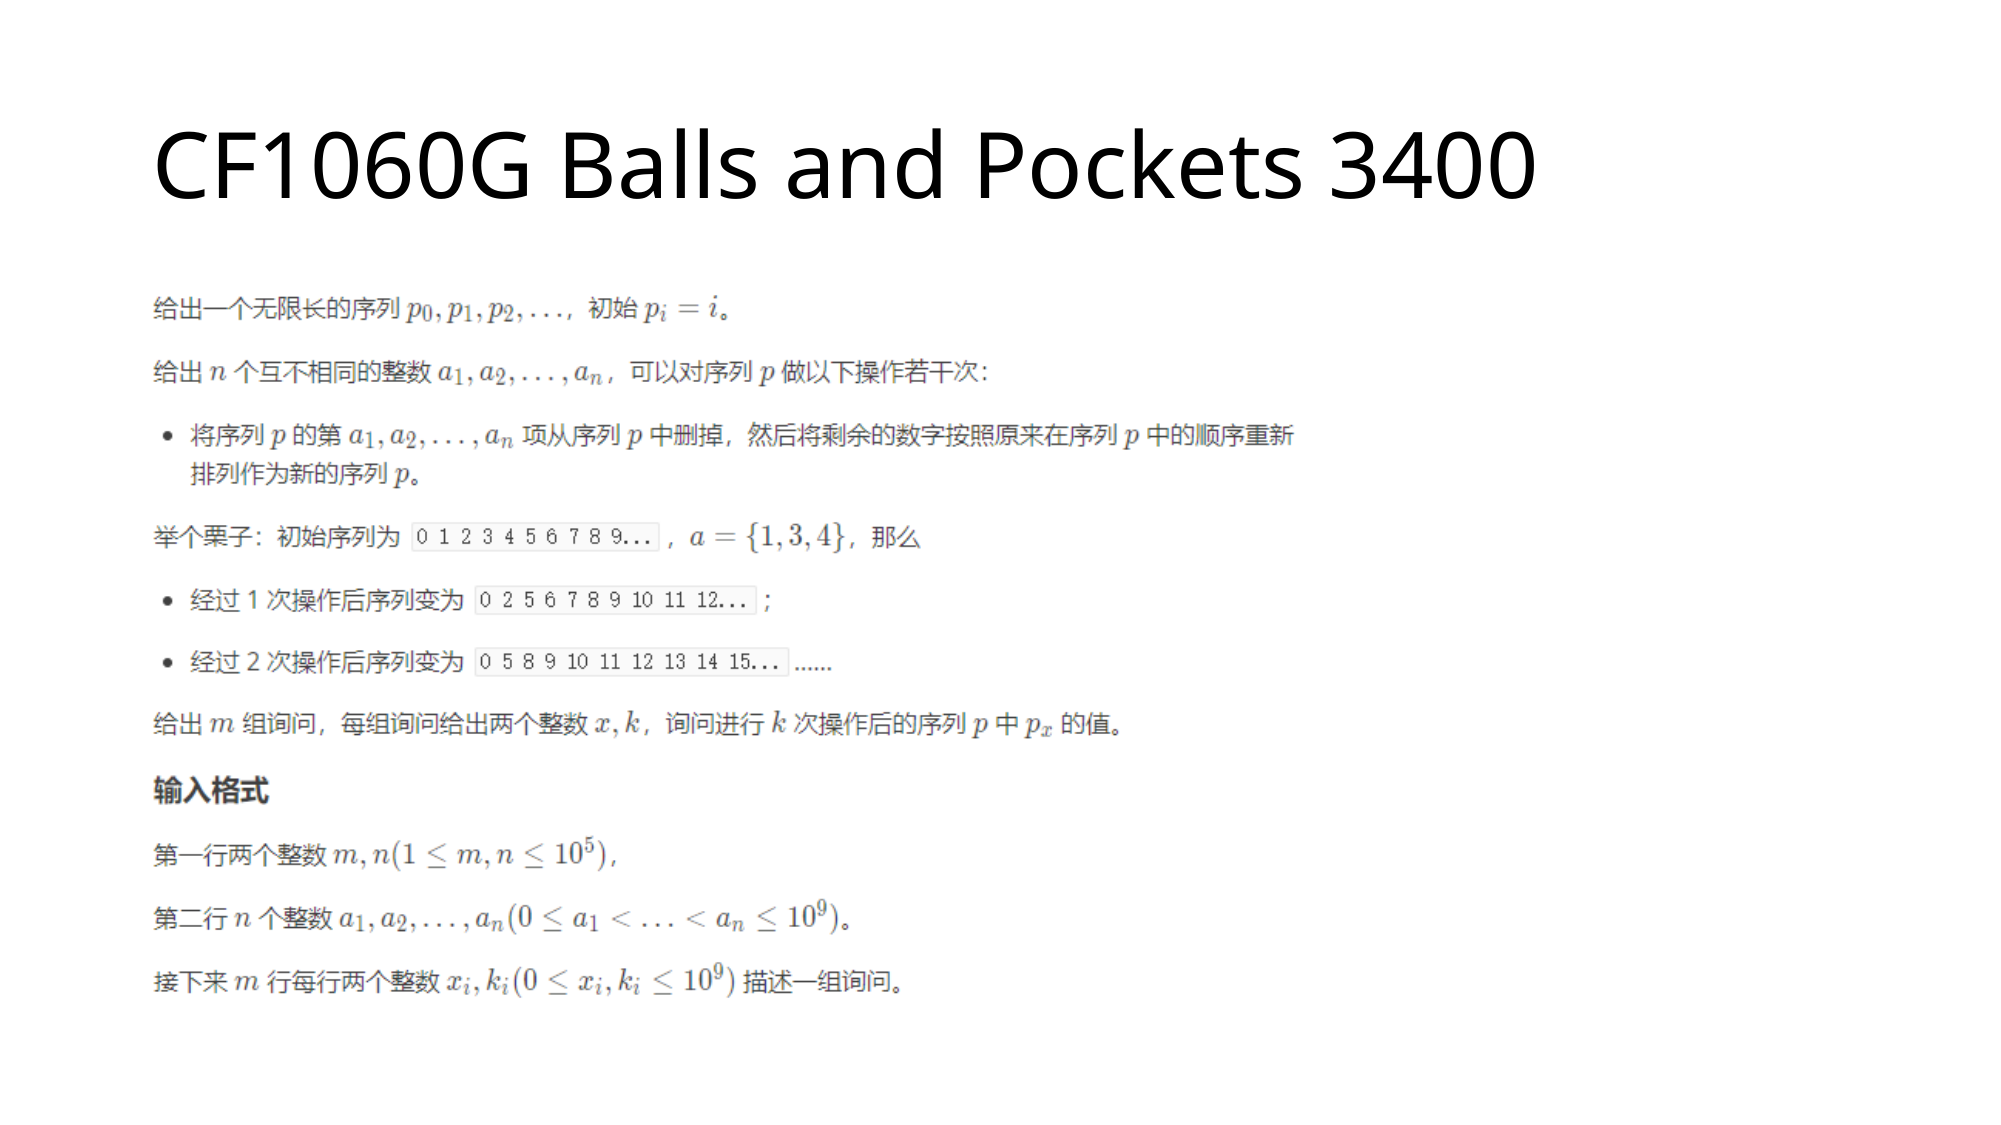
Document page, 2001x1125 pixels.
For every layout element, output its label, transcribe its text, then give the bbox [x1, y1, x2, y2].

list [137, 277, 1305, 1015]
title CF1060G Balls and Pockets 3400 [137, 59, 1863, 278]
